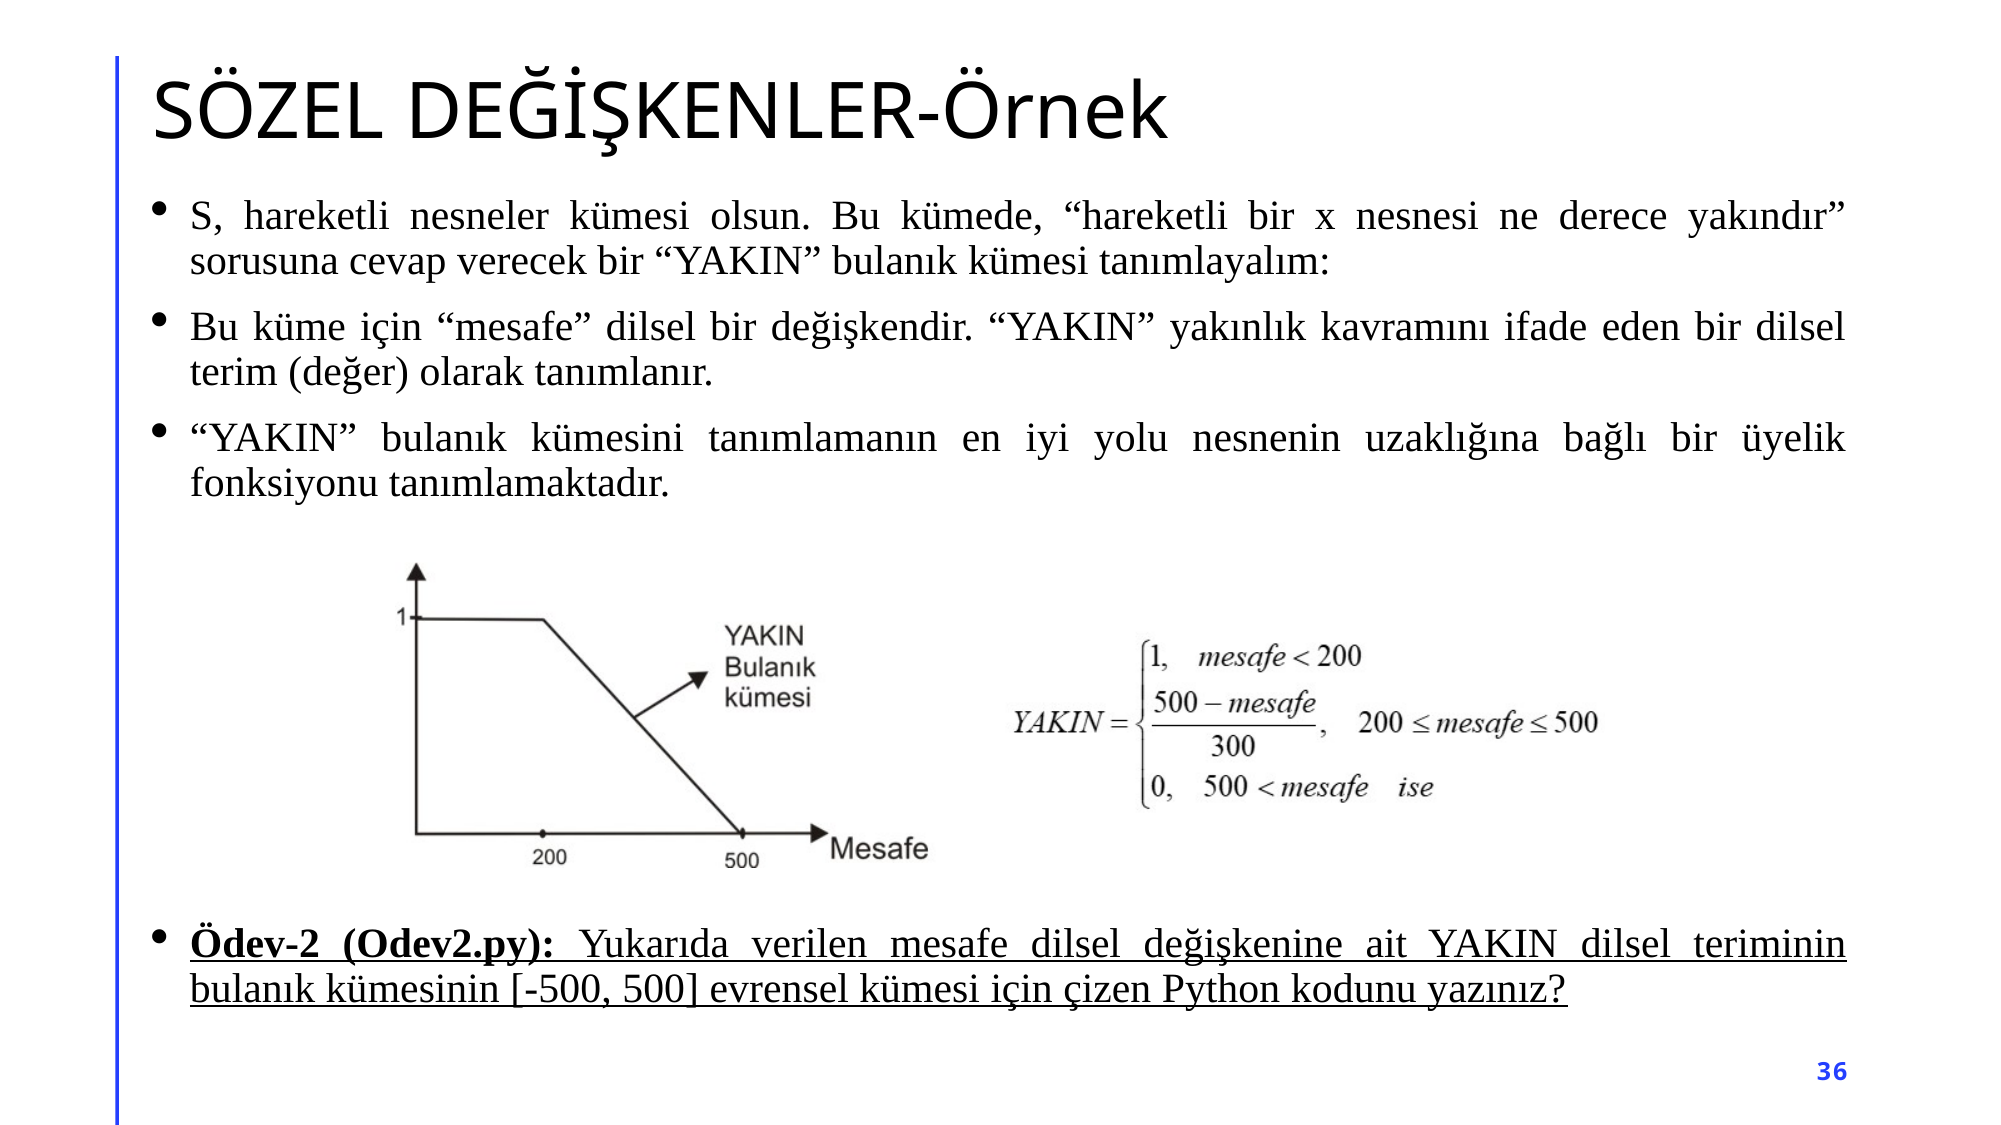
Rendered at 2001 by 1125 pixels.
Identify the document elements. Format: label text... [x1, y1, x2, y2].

title SÖZEL DEĞİŞKENLER-Örnek [137, 62, 1863, 163]
list S, hareketli nesneler kümesi olsun. Bu kümede, “hareketli bir x nesnesi ne derece yakındır” sorusuna cevap verecek bir “YAKIN” bulanık kümesi tanımlayalım: Bu küme için “mesafe” dilsel bir değişkendir. “YAKIN” yakınlık kavramını ifade eden bir dilsel terim (değer) olarak tanımlanır. “YAKIN” bulanık kümesini tanımlamanın en iyi yolu nesnenin uzaklığına bağlı bir üyelik fonksiyonu tanımlamaktadır. Ödev-2 (Odev2.py): Yukarıda verilen mesafe dilsel değişkenine ait YAKIN dilsel teriminin bulanık kümesinin [-500, 500] evrensel kümesi için çizen Python kodunu yazınız? [137, 185, 1863, 1020]
picture [395, 562, 1605, 868]
slide_number 36 [1412, 1042, 1863, 1103]
